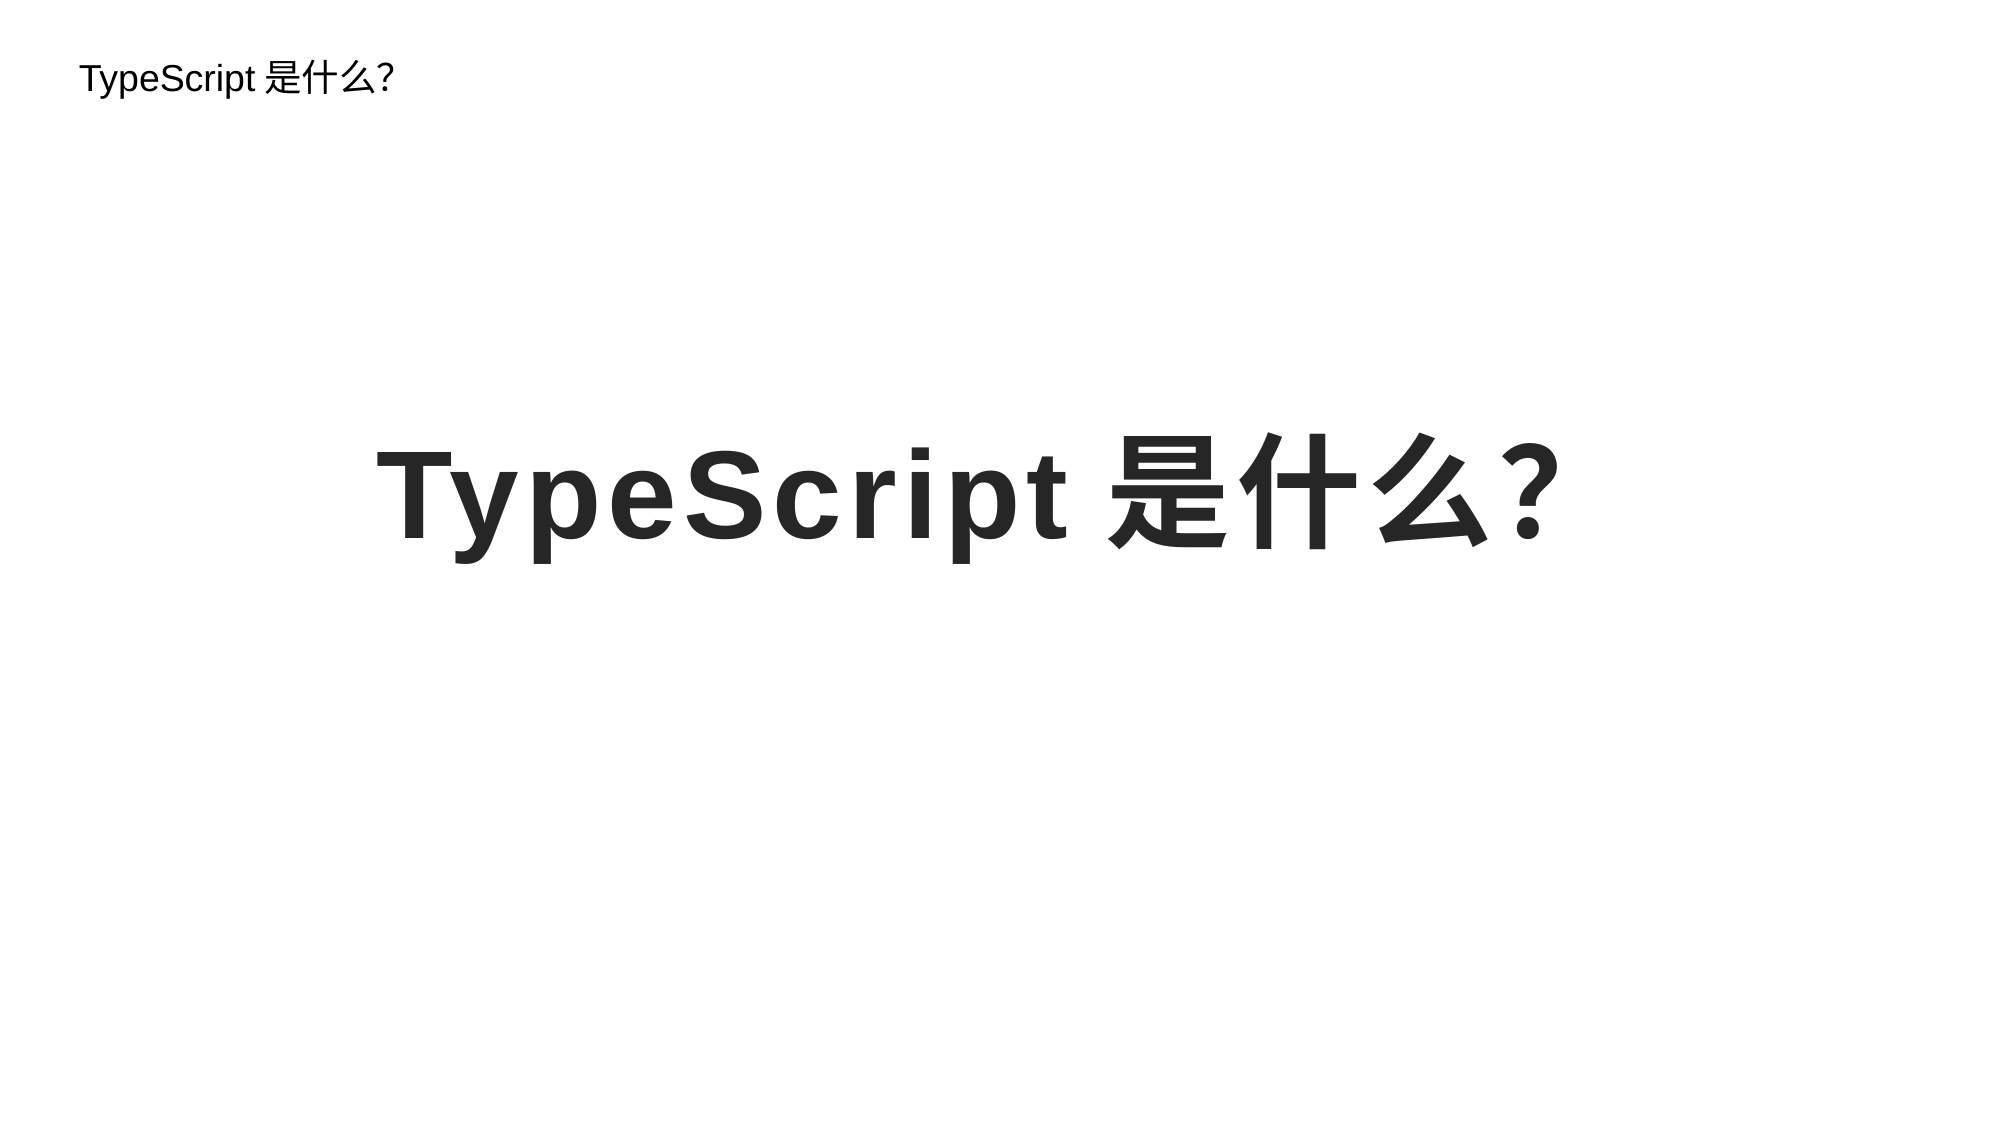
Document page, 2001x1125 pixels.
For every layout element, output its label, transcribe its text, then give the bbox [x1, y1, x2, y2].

text_box TypeScript是什么？ [63, 46, 430, 107]
title TypeScript是什么？ [196, 149, 1805, 572]
